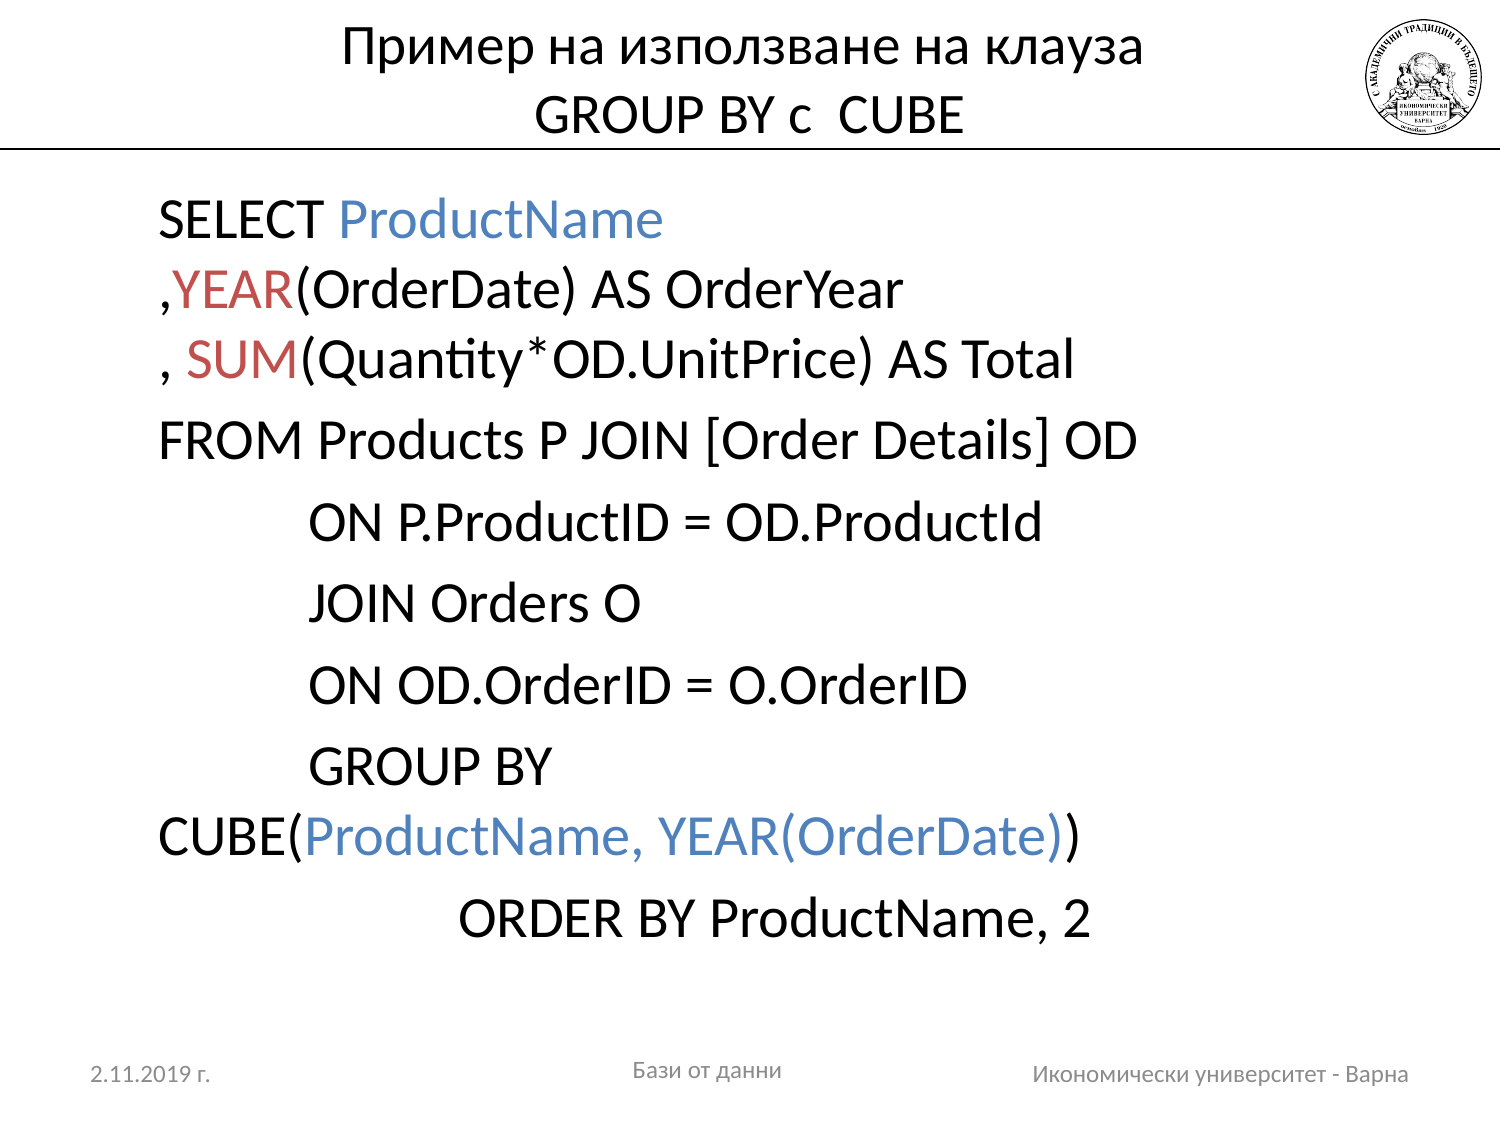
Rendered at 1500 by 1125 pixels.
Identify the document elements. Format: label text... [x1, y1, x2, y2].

footer Бази от данни [529, 1039, 886, 1099]
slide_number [75, 1042, 425, 1103]
slide_number Икономически университет - Варна [1009, 1042, 1425, 1103]
title Пример на използване на клауза GROUP BY с CUBE [129, 0, 1371, 154]
picture [1371, 19, 1482, 135]
list SELECT ProductName ,YEAR(OrderDate) AS OrderYear , SUM(Quantity*OD.UnitPrice) AS Total FROM Products P JOIN [Order Details] OD ON P.ProductID = OD.ProductId JOIN Orders O ON OD.OrderID = O.OrderID GROUP BY CUBE(ProductName, YEAR(OrderDate)) ORDER BY ProductName, 2 [129, 172, 1424, 1042]
